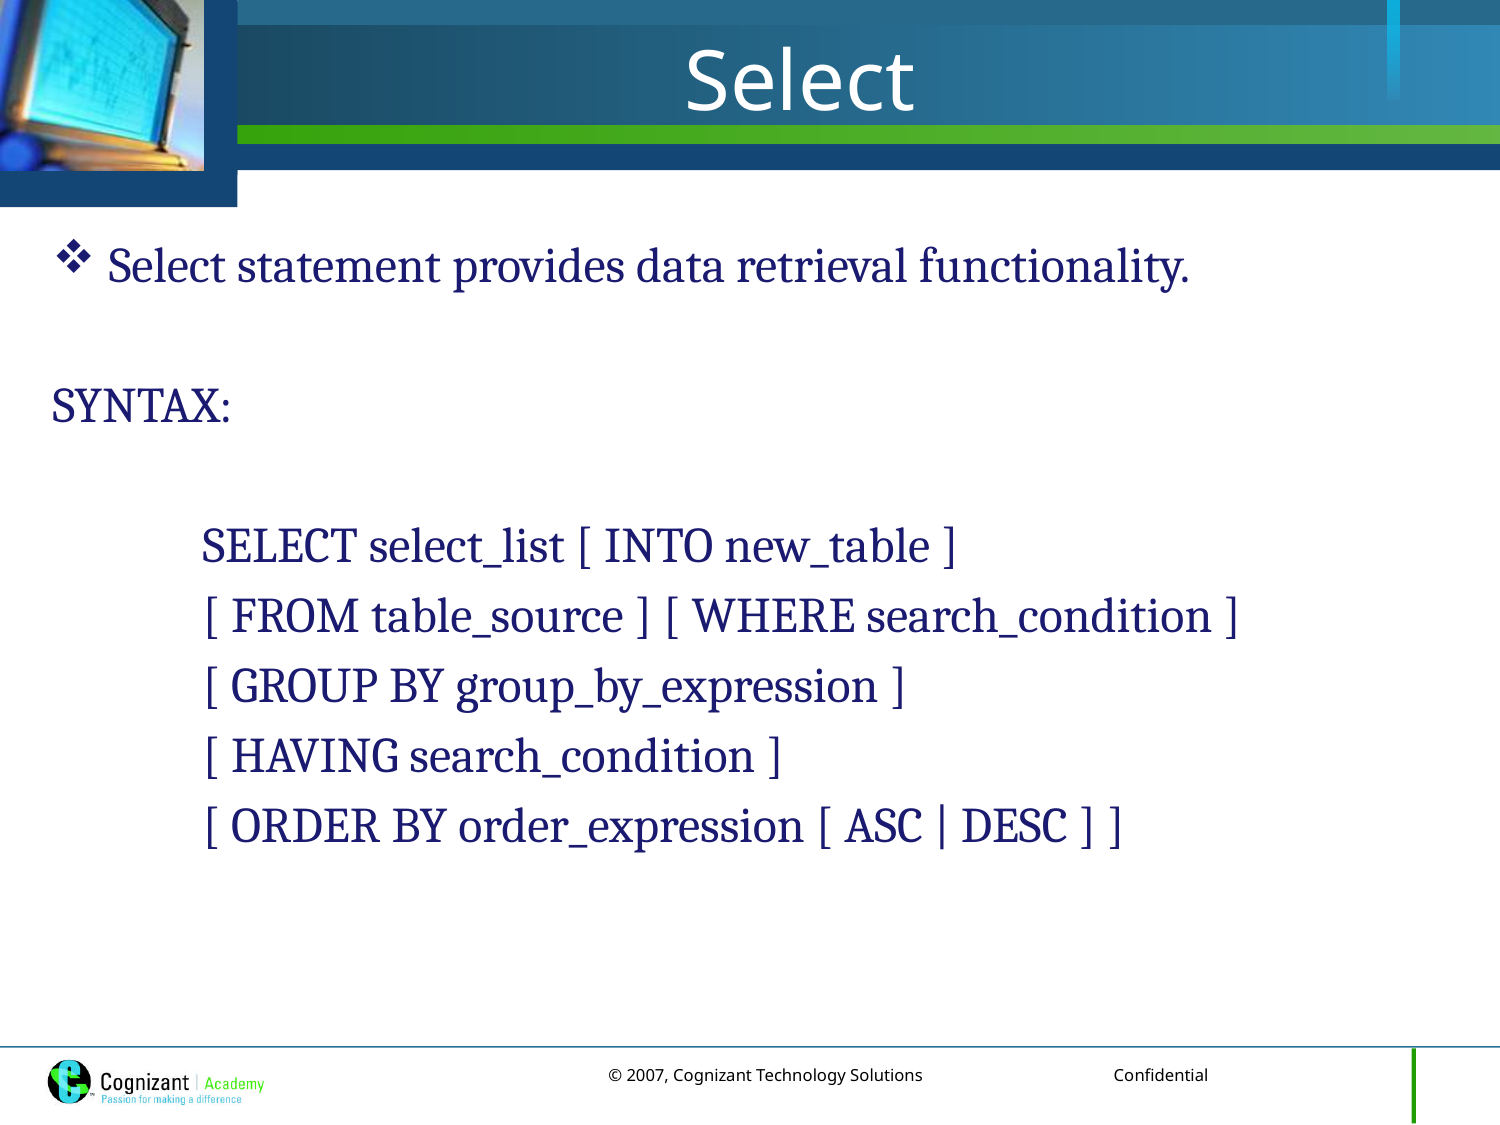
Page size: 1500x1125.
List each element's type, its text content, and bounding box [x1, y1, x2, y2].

picture [0, 0, 204, 171]
list Select statement provides data retrieval functionality. SYNTAX: SELECT select_list [ INTO new_table ] [ FROM table_source ] [ WHERE search_condition ] [ GROUP BY group_by_expression ] [ HAVING search_condition ] [ ORDER BY order_expression [ ASC | DESC ] ] [37, 224, 1463, 1037]
title Select [237, 33, 1363, 122]
picture [35, 1050, 275, 1119]
